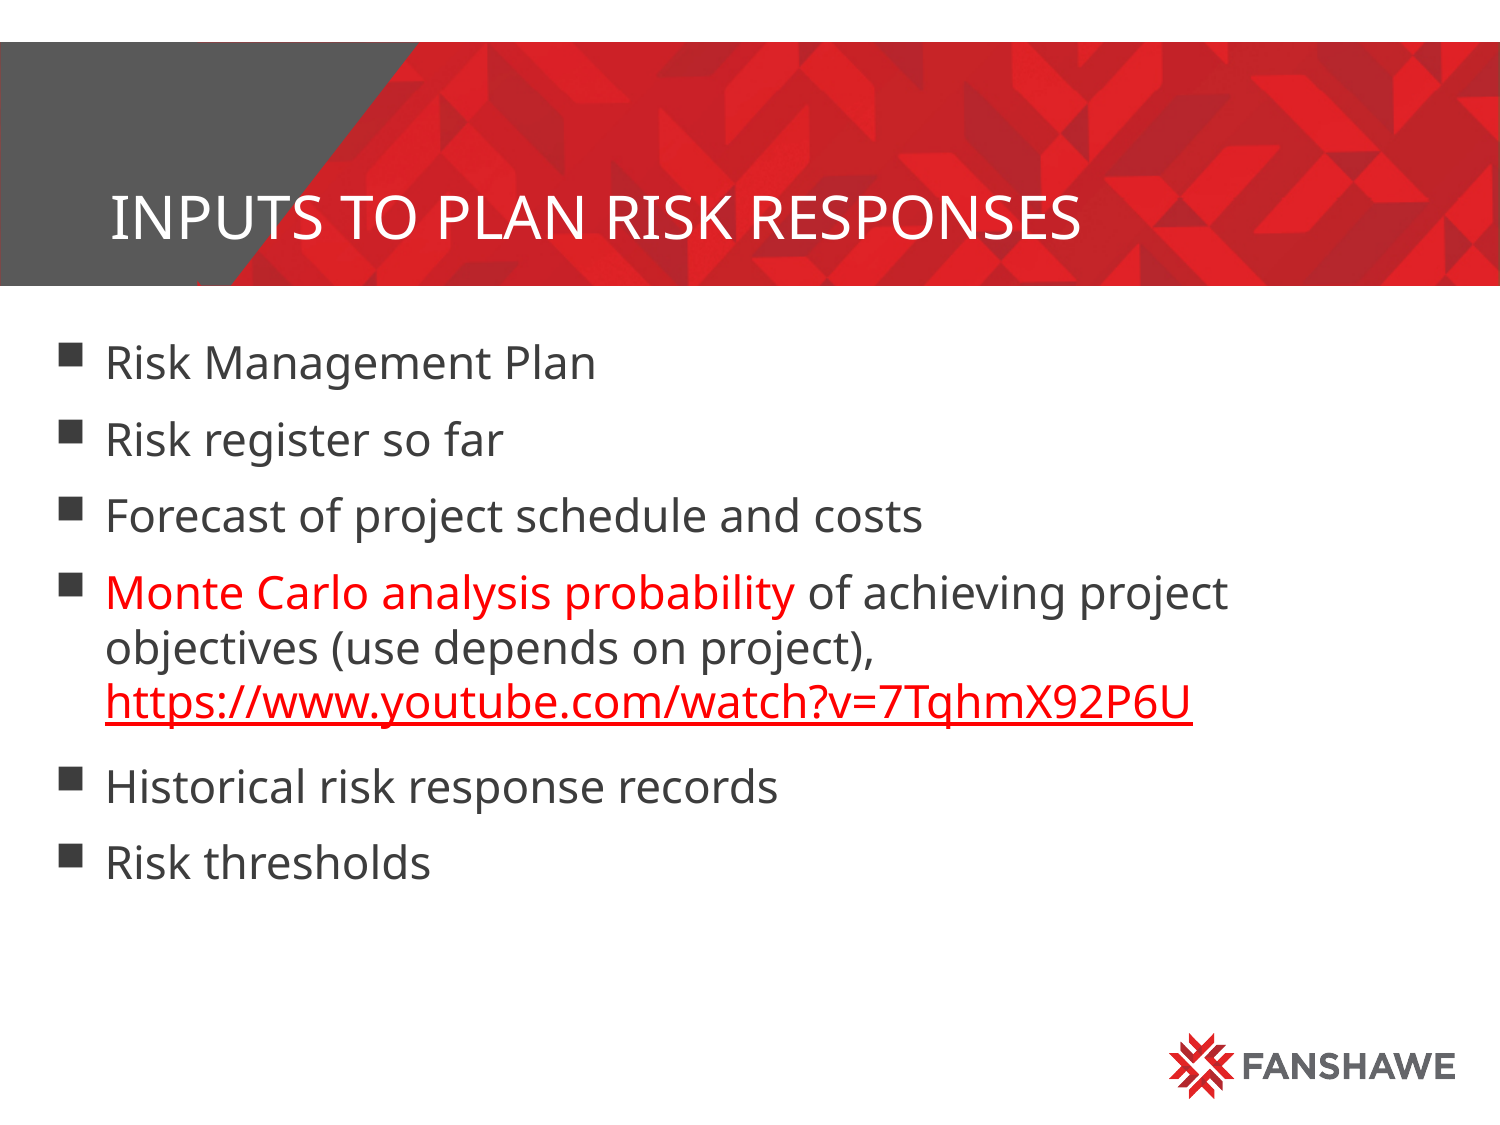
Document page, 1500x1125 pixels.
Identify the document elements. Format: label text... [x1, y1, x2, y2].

picture [232, 42, 1500, 286]
list Risk Management Plan Risk register so far Forecast of project schedule and costs Monte Carlo analysis probability of achieving project objectives (use depends on project), https://www.youtube.com/watch?v=7TqhmX92P6U Historical risk response records Risk thresholds [39, 305, 1462, 995]
title Inputs to plan risk responses [95, 81, 1406, 260]
picture [1169, 1033, 1455, 1099]
